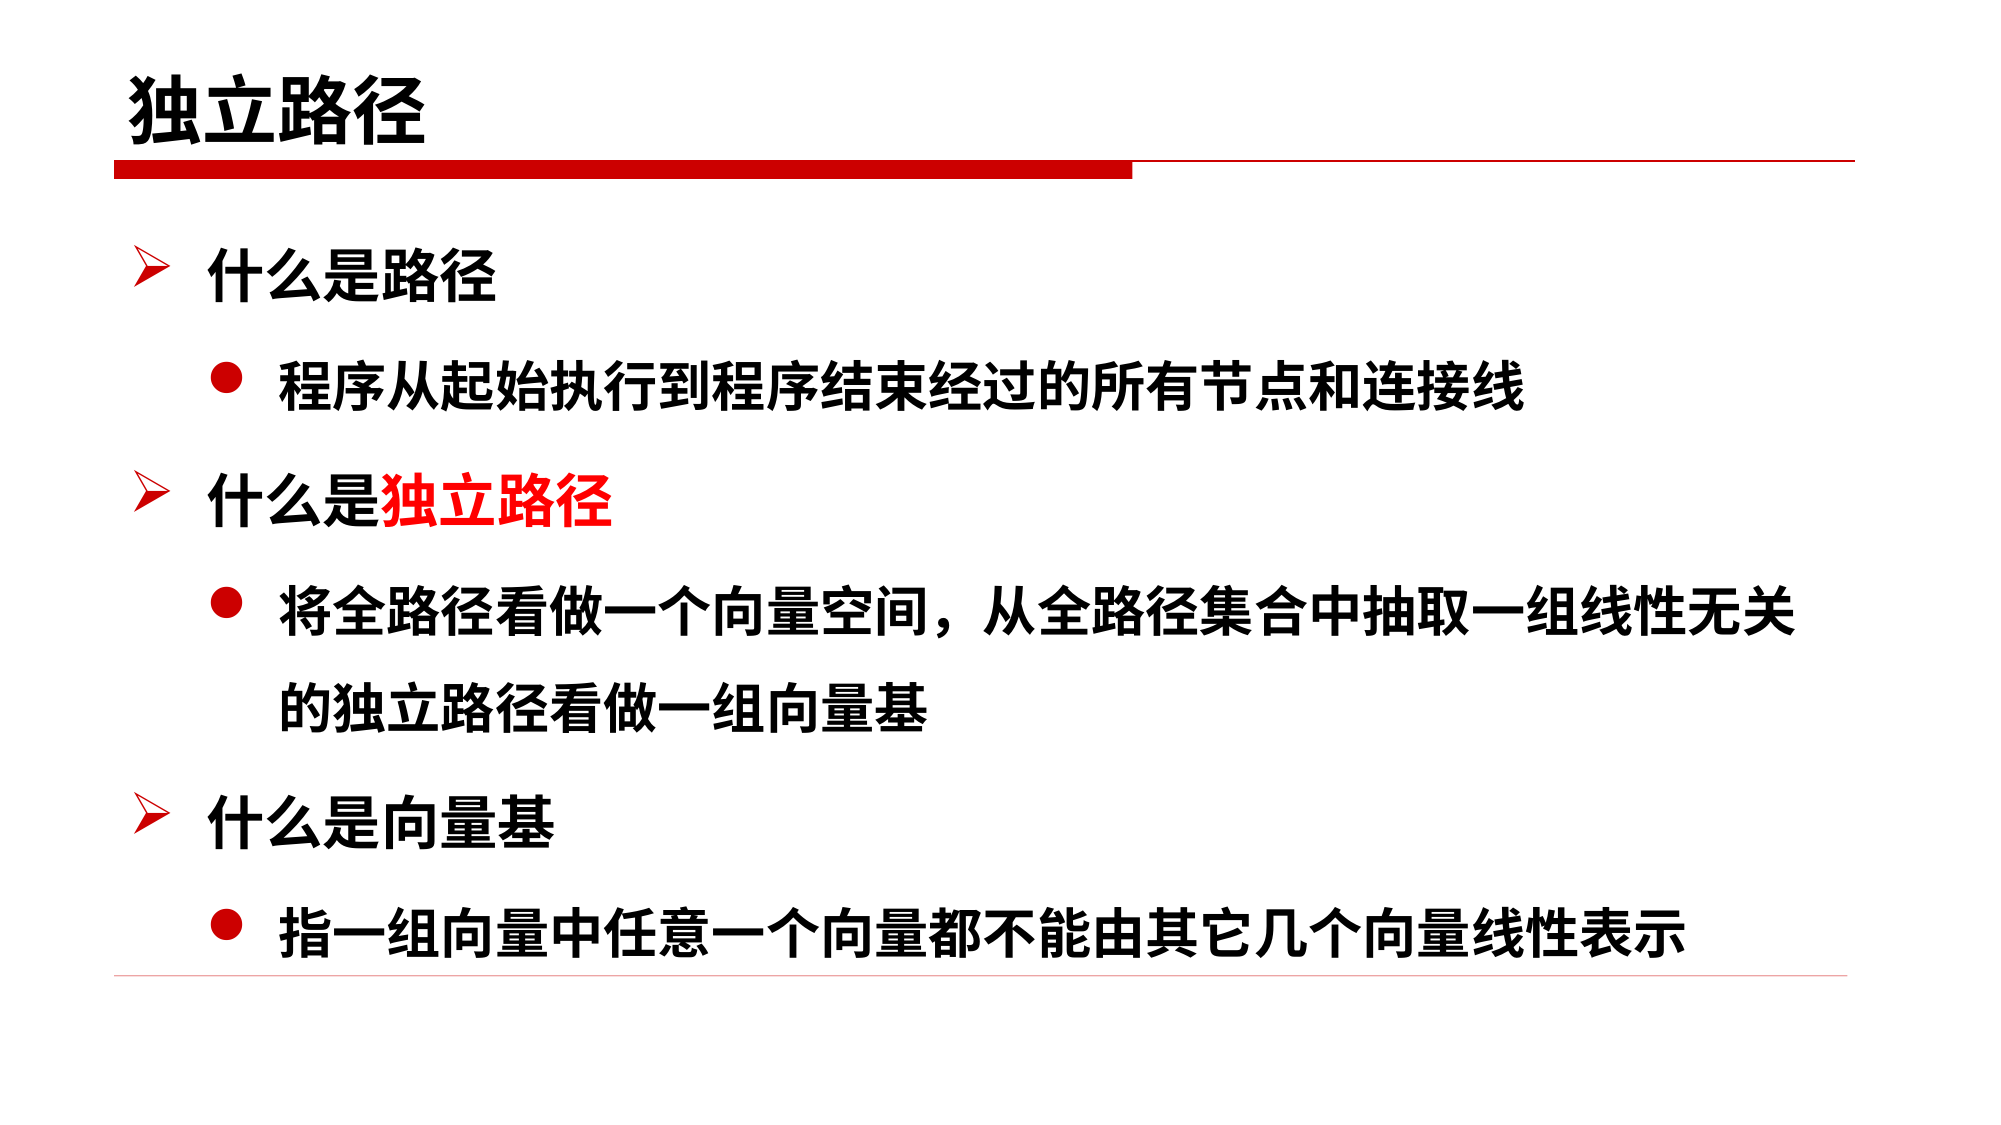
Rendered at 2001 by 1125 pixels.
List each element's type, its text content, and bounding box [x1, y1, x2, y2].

list 什么是路径 程序从起始执行到程序结束经过的所有节点和连接线 什么是独立路径 将全路径看做一个向量空间，从全路径集合中抽取一组线性无关的独立路径看做一组向量基 什么是向量基 指一组向量中任意一个向量都不能由其它几个向量线性表示 [114, 196, 1865, 897]
title 独立路径 [112, 42, 1863, 161]
